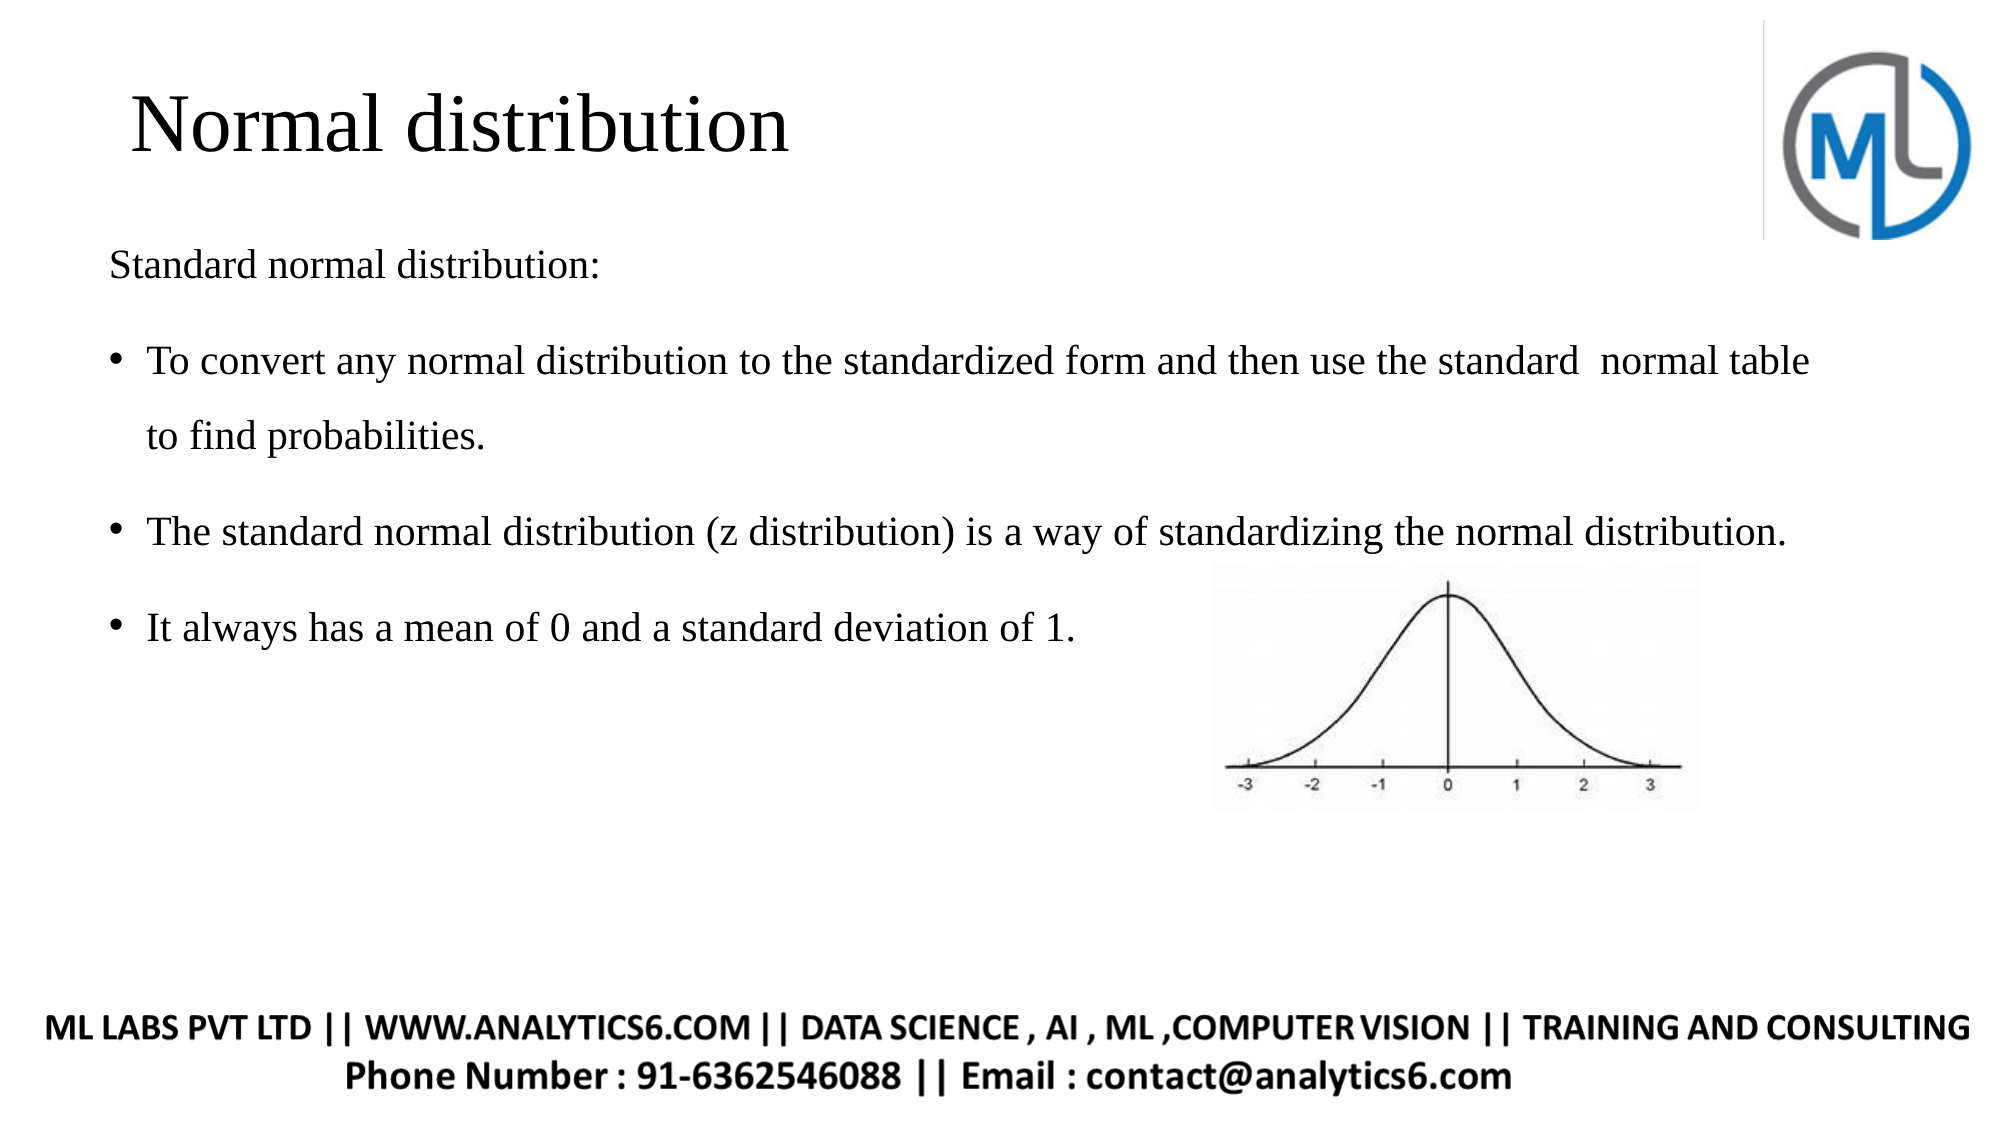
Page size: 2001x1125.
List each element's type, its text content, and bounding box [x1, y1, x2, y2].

picture [1211, 562, 1701, 813]
picture [21, 991, 2000, 1125]
title Normal distribution [115, 16, 1841, 204]
list Standard normal distribution: To convert any normal distribution to the standardized form and then use the standard normal table to find probabilities. The standard normal distribution (z distribution) is a way of standardizing the normal distribution. It always has a mean of 0 and a standard deviation of 1. [93, 204, 1841, 985]
picture [1761, 20, 1981, 240]
